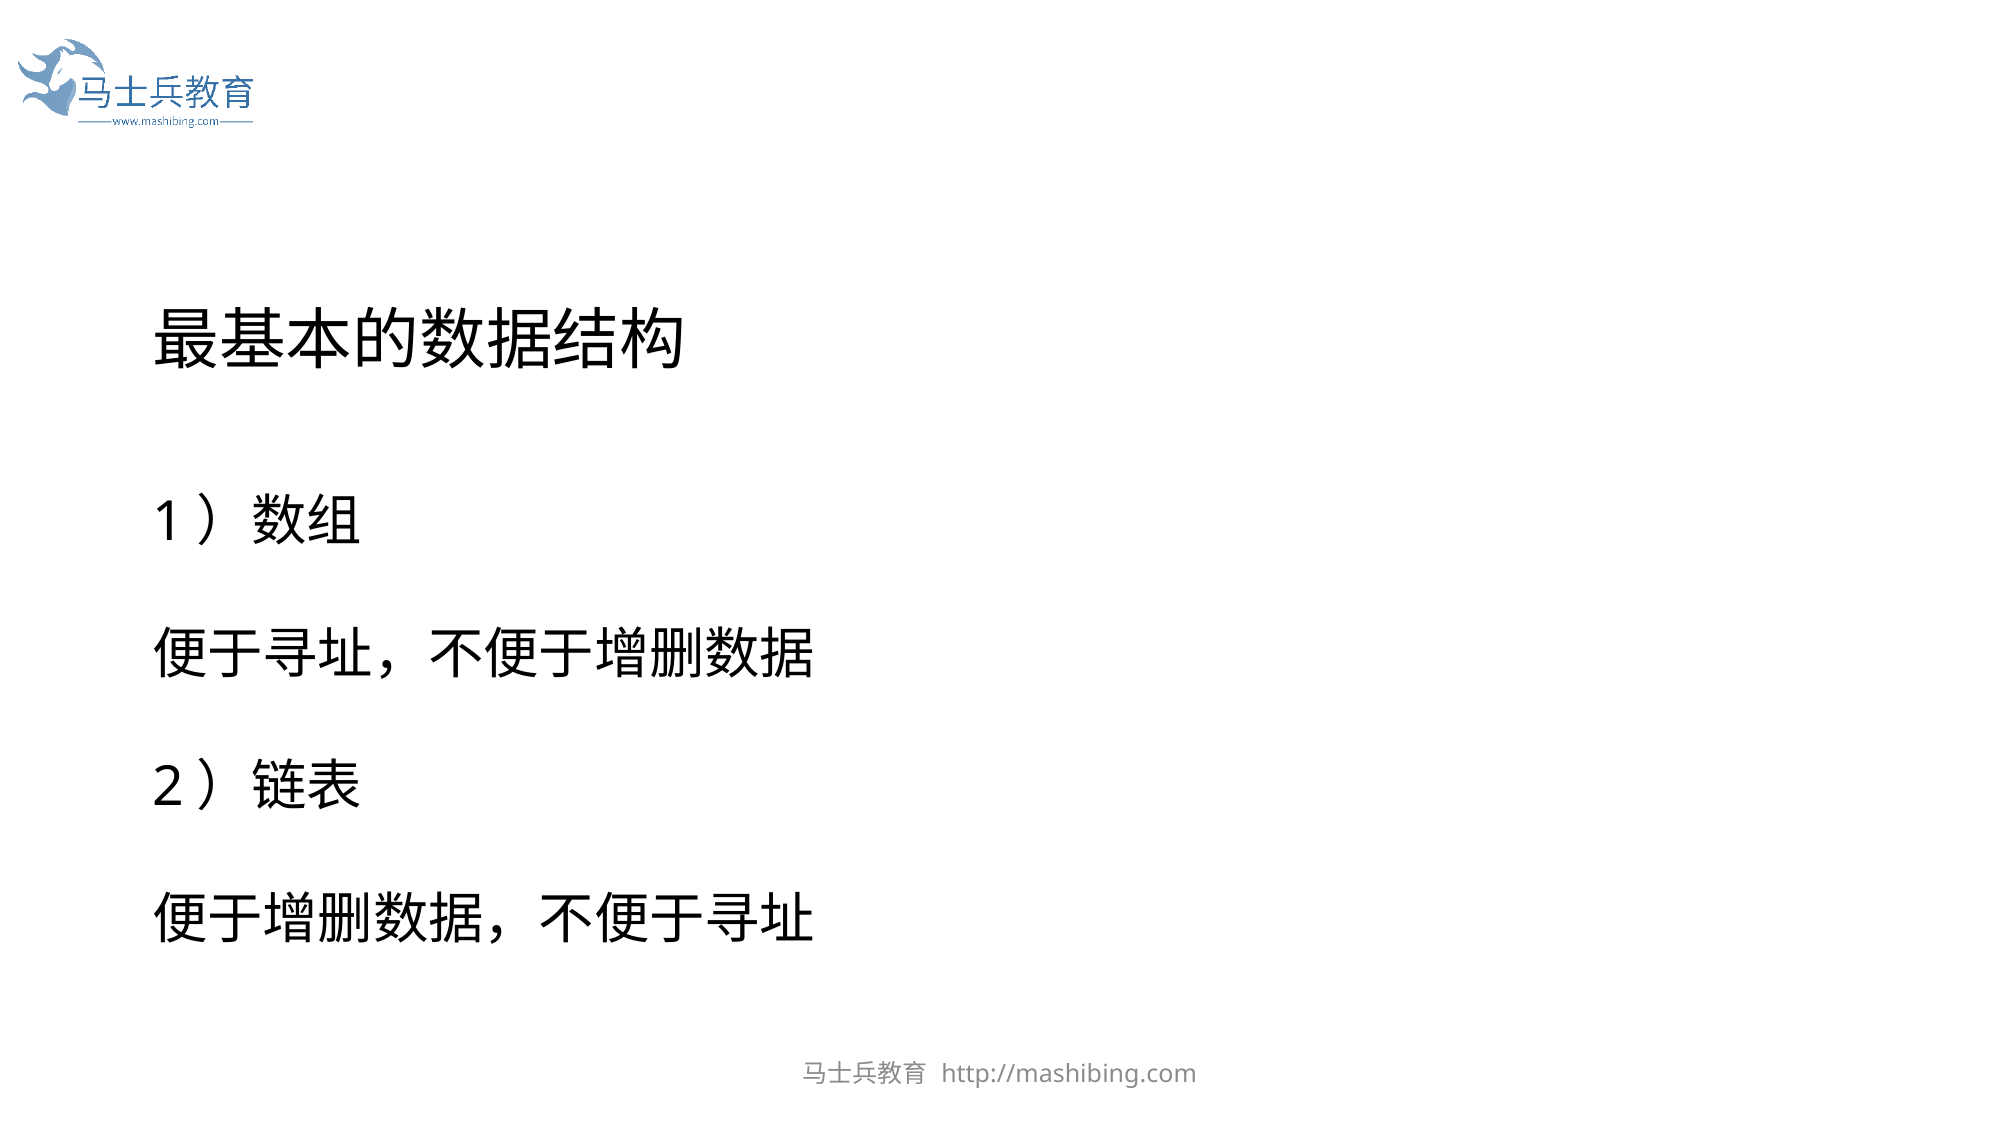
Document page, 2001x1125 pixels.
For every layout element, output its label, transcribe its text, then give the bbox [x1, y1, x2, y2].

footer 马士兵教育 http://mashibing.com [662, 1042, 1338, 1103]
title 最基本的数据结构 [137, 205, 1863, 477]
list 1）数组 便于寻址，不便于增删数据 2）链表 便于增删数据，不便于寻址 [137, 477, 1863, 960]
picture [7, 5, 276, 177]
